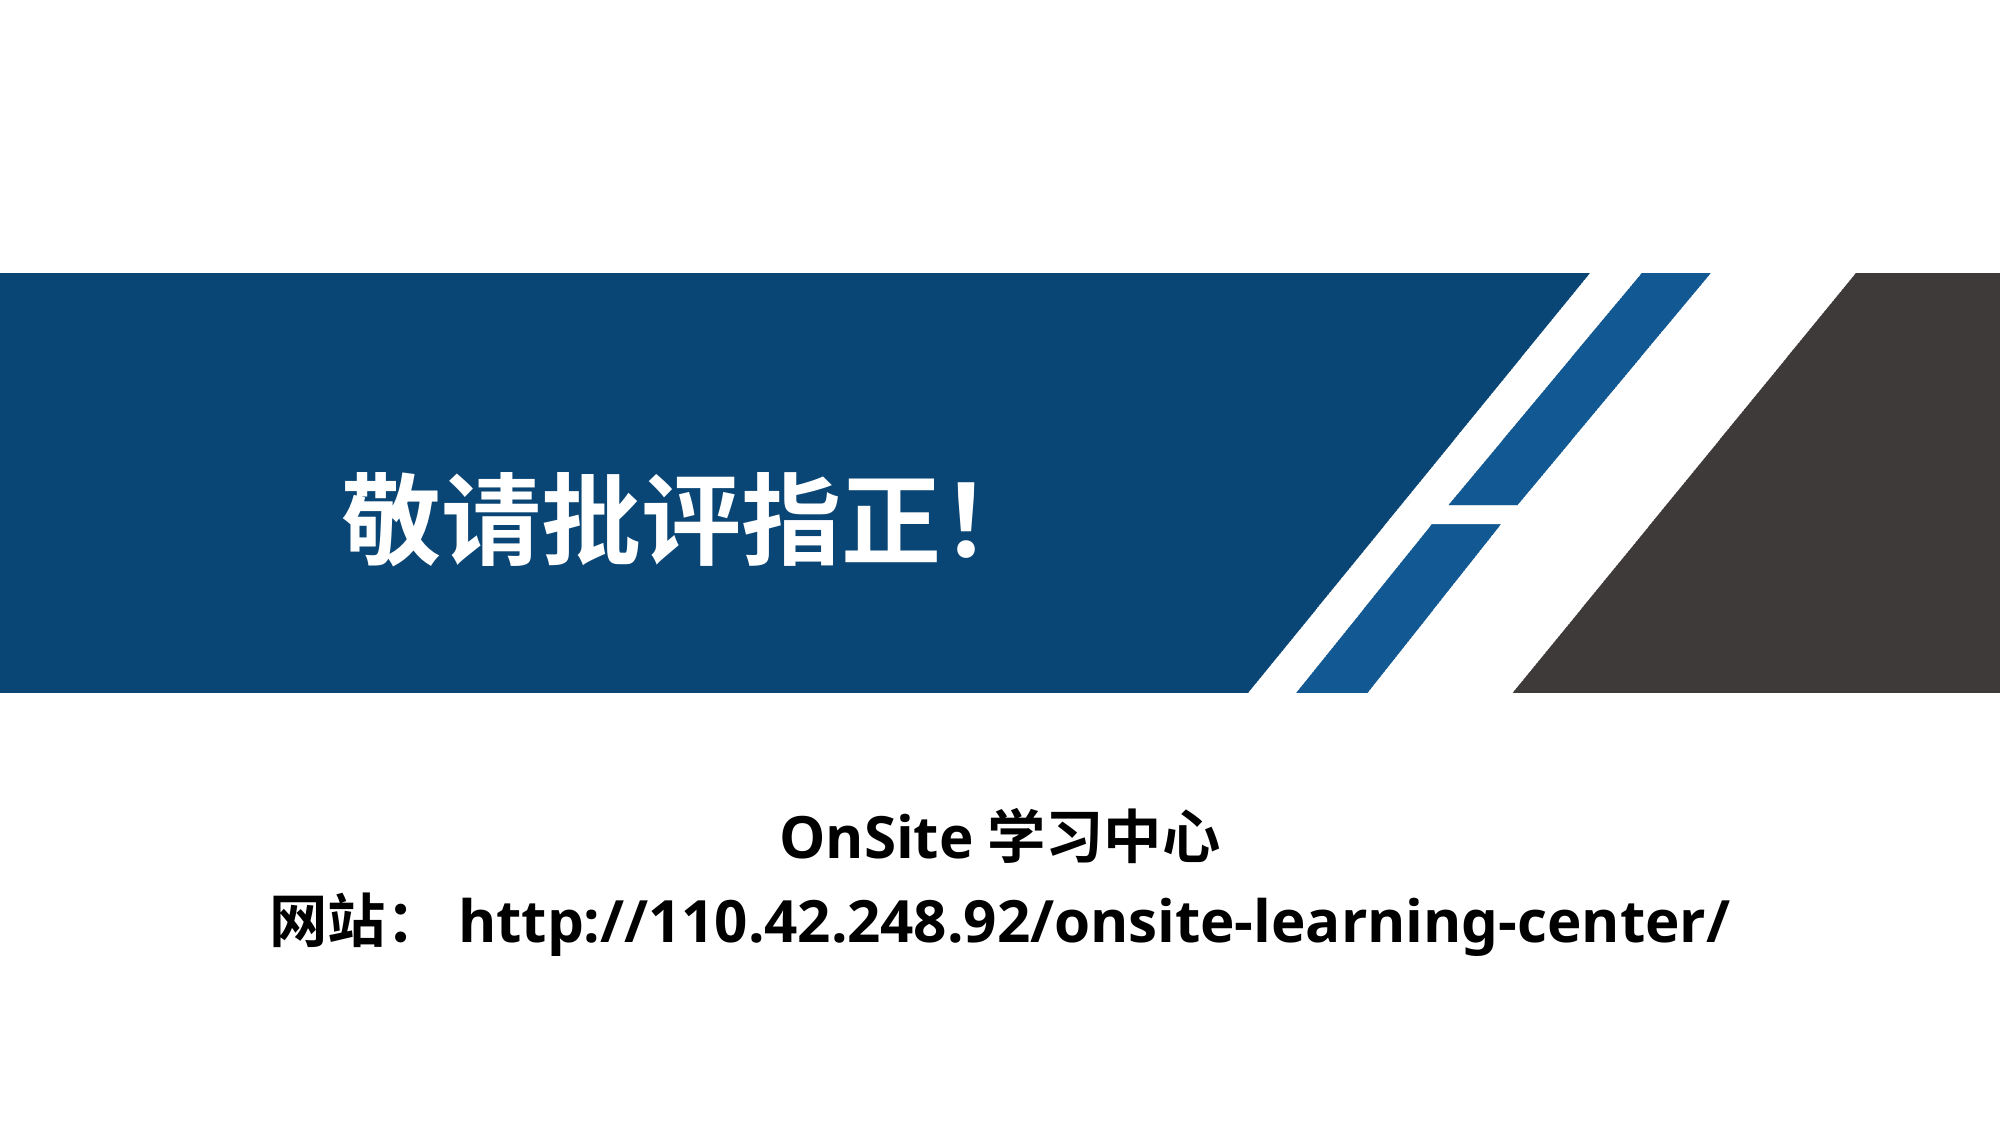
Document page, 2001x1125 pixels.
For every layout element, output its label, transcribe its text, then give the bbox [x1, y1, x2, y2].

picture [0, 273, 2000, 694]
text_box OnSite学习中心 网站：http://110.42.248.92/onsite-learning-center/ [196, 800, 1804, 1019]
title 敬请批评指正！ [0, 390, 1383, 586]
